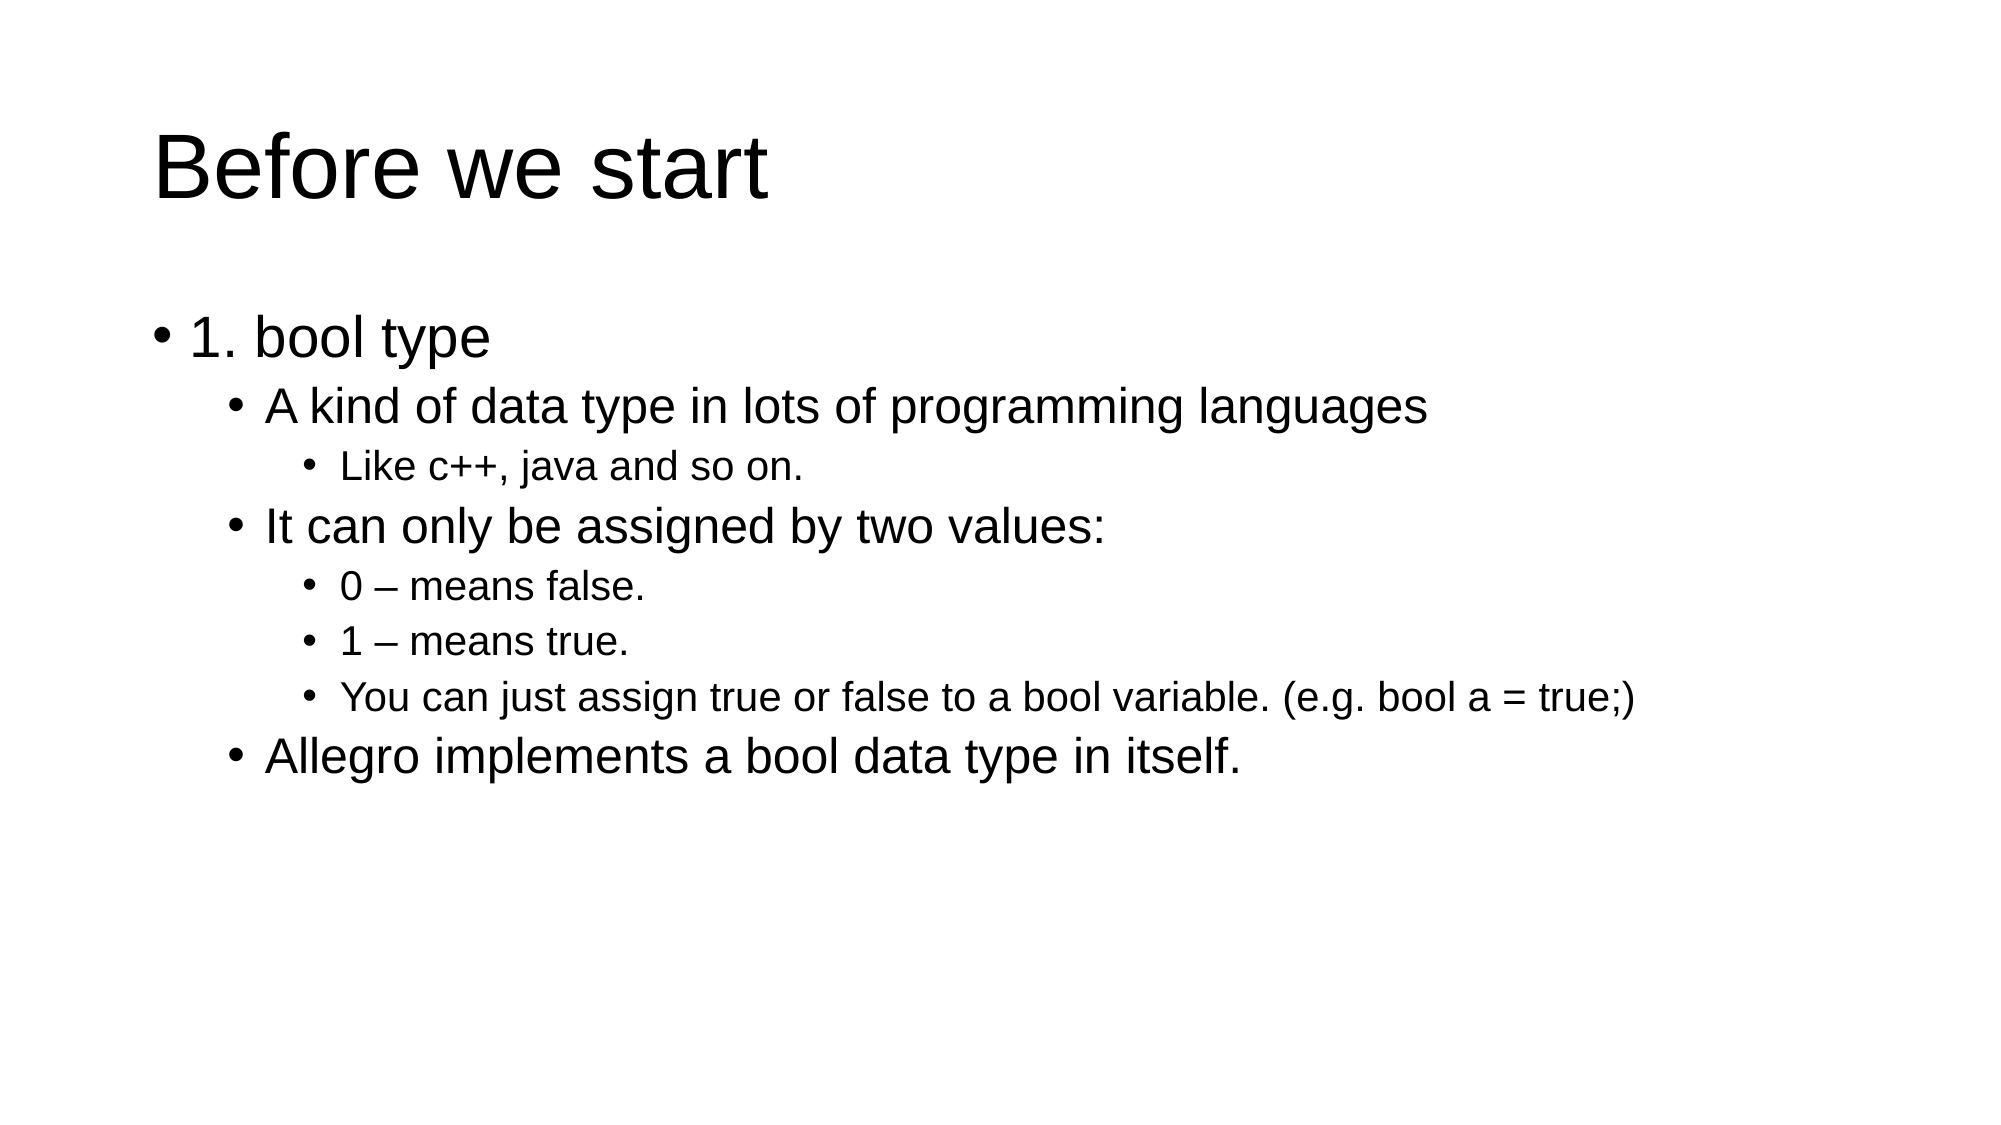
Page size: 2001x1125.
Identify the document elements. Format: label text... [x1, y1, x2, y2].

list 1. bool type A kind of data type in lots of programming languages Like c++, java and so on. It can only be assigned by two values: 0 – means false. 1 – means true. You can just assign true or false to a bool variable. (e.g. bool a = true;) Allegro implements a bool data type in itself. [137, 299, 1863, 1014]
title Before we start [137, 59, 1863, 278]
